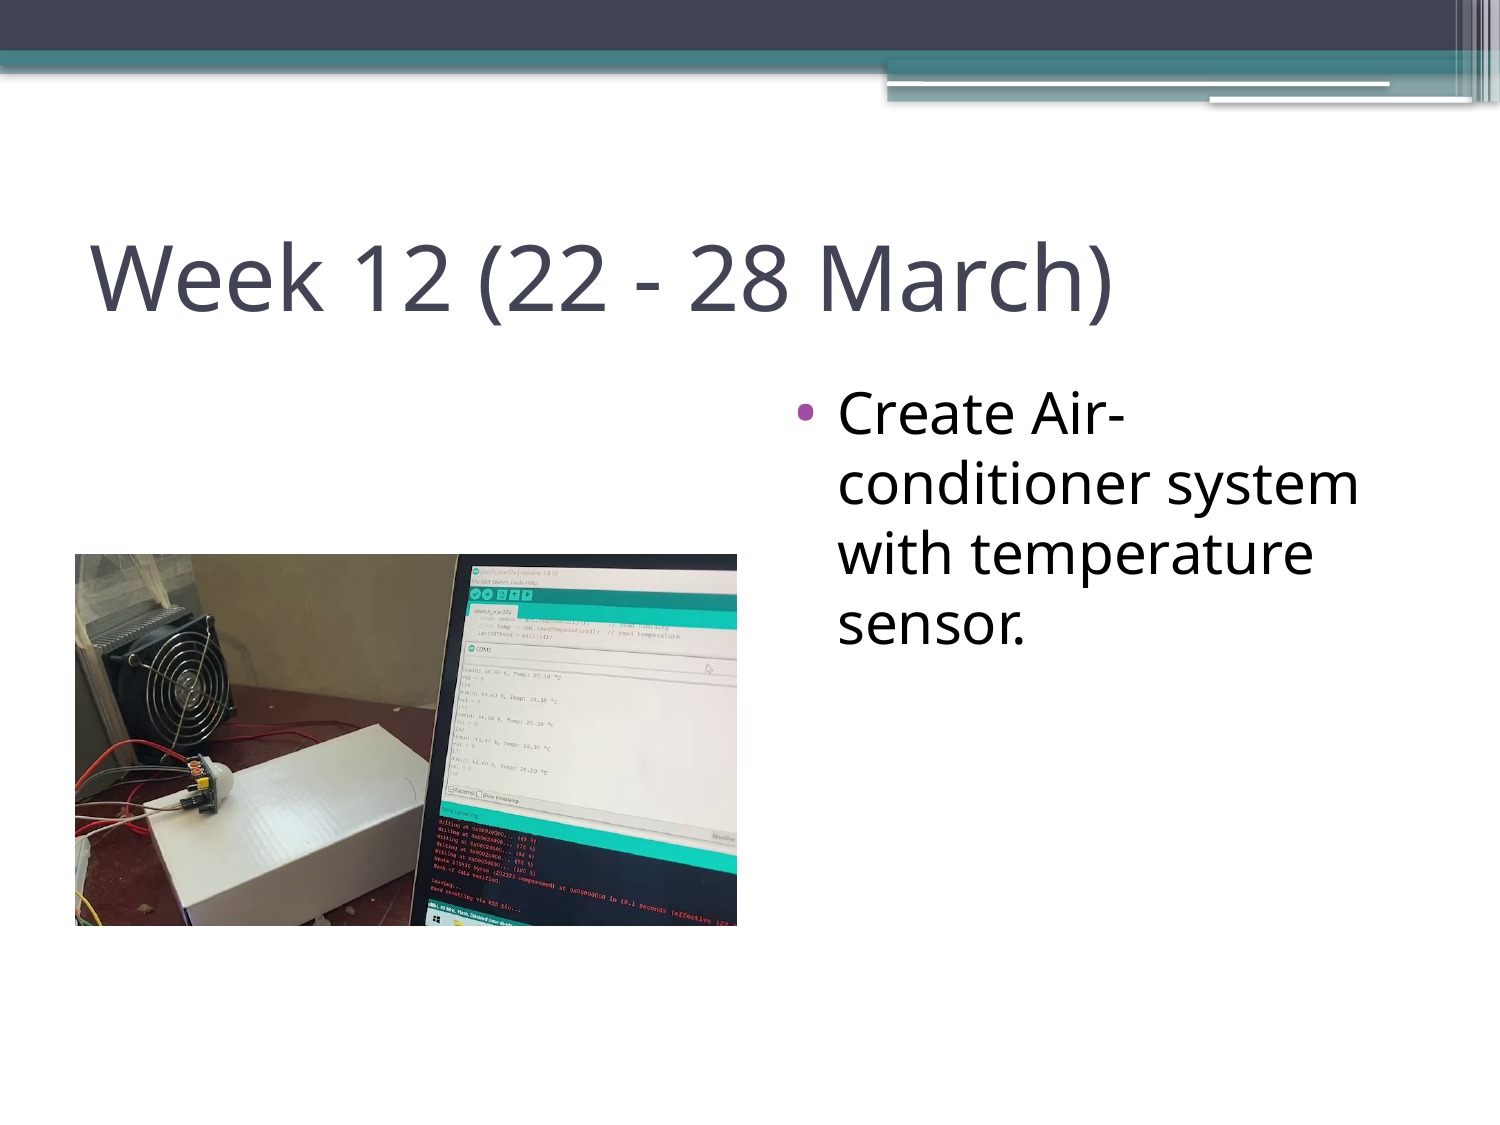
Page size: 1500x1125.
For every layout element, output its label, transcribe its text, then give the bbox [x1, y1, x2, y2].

list Create Air-conditioner system with temperature sensor. [762, 368, 1425, 1112]
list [74, 553, 738, 927]
title Week 12 (22 - 28 March) [75, 187, 1425, 363]
